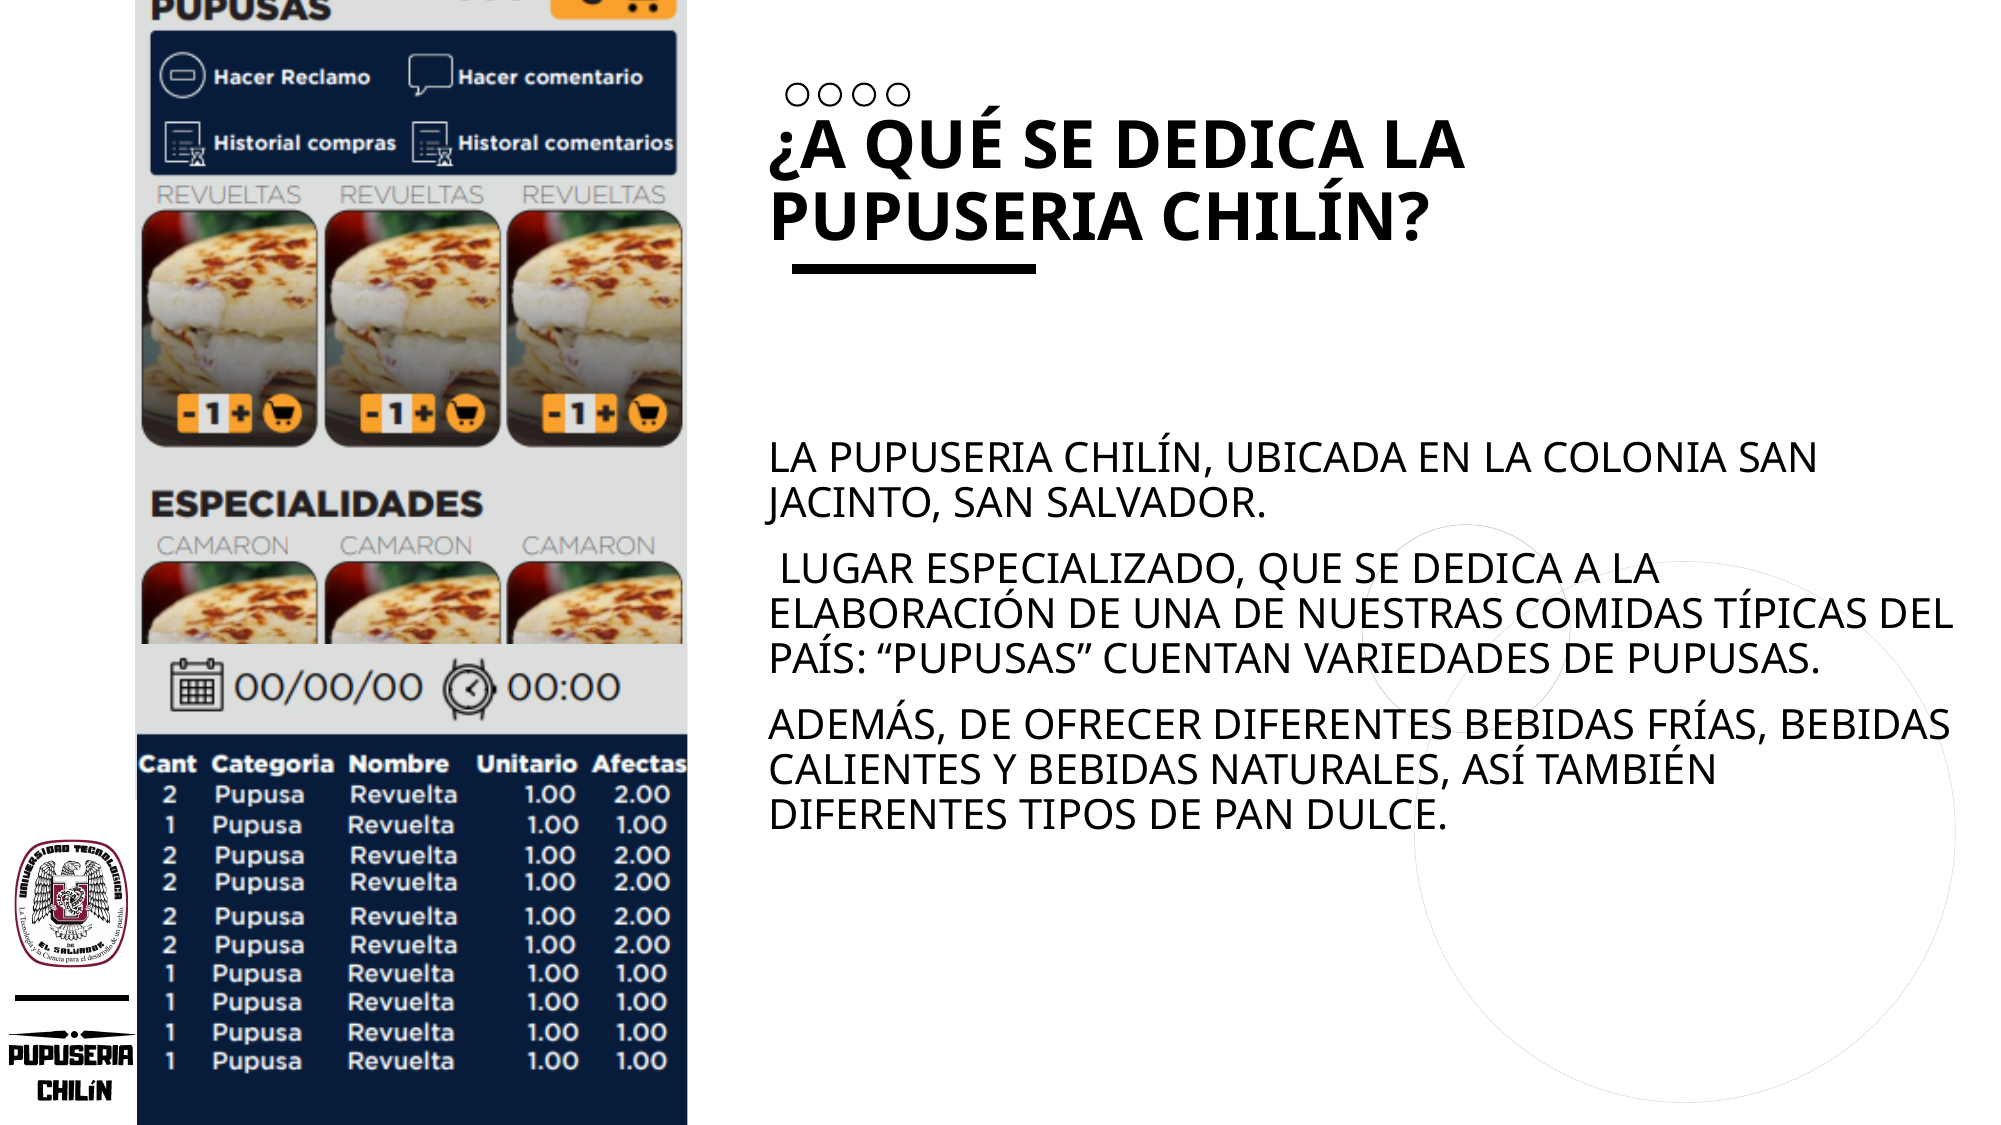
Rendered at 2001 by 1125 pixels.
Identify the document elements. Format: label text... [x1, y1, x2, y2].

text_box La Pupuseria ChilÍn, ubicada en la Colonia San Jacinto, San Salvador. lugar especializado, que se dedica a la elaboración de una de nuestras comidas típicas del país: “Pupusas” cuentan variedades de pupusas. Además, de ofrecer diferentes bebidas frías, bebidas calientes y bebidas naturales, así también diferentes tipos de pan dulce. [768, 428, 1975, 1029]
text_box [1, 833, 136, 1104]
title ¿a Qué se dedica LA pupuseria chilín? [768, 118, 1859, 255]
picture [135, 0, 688, 1125]
